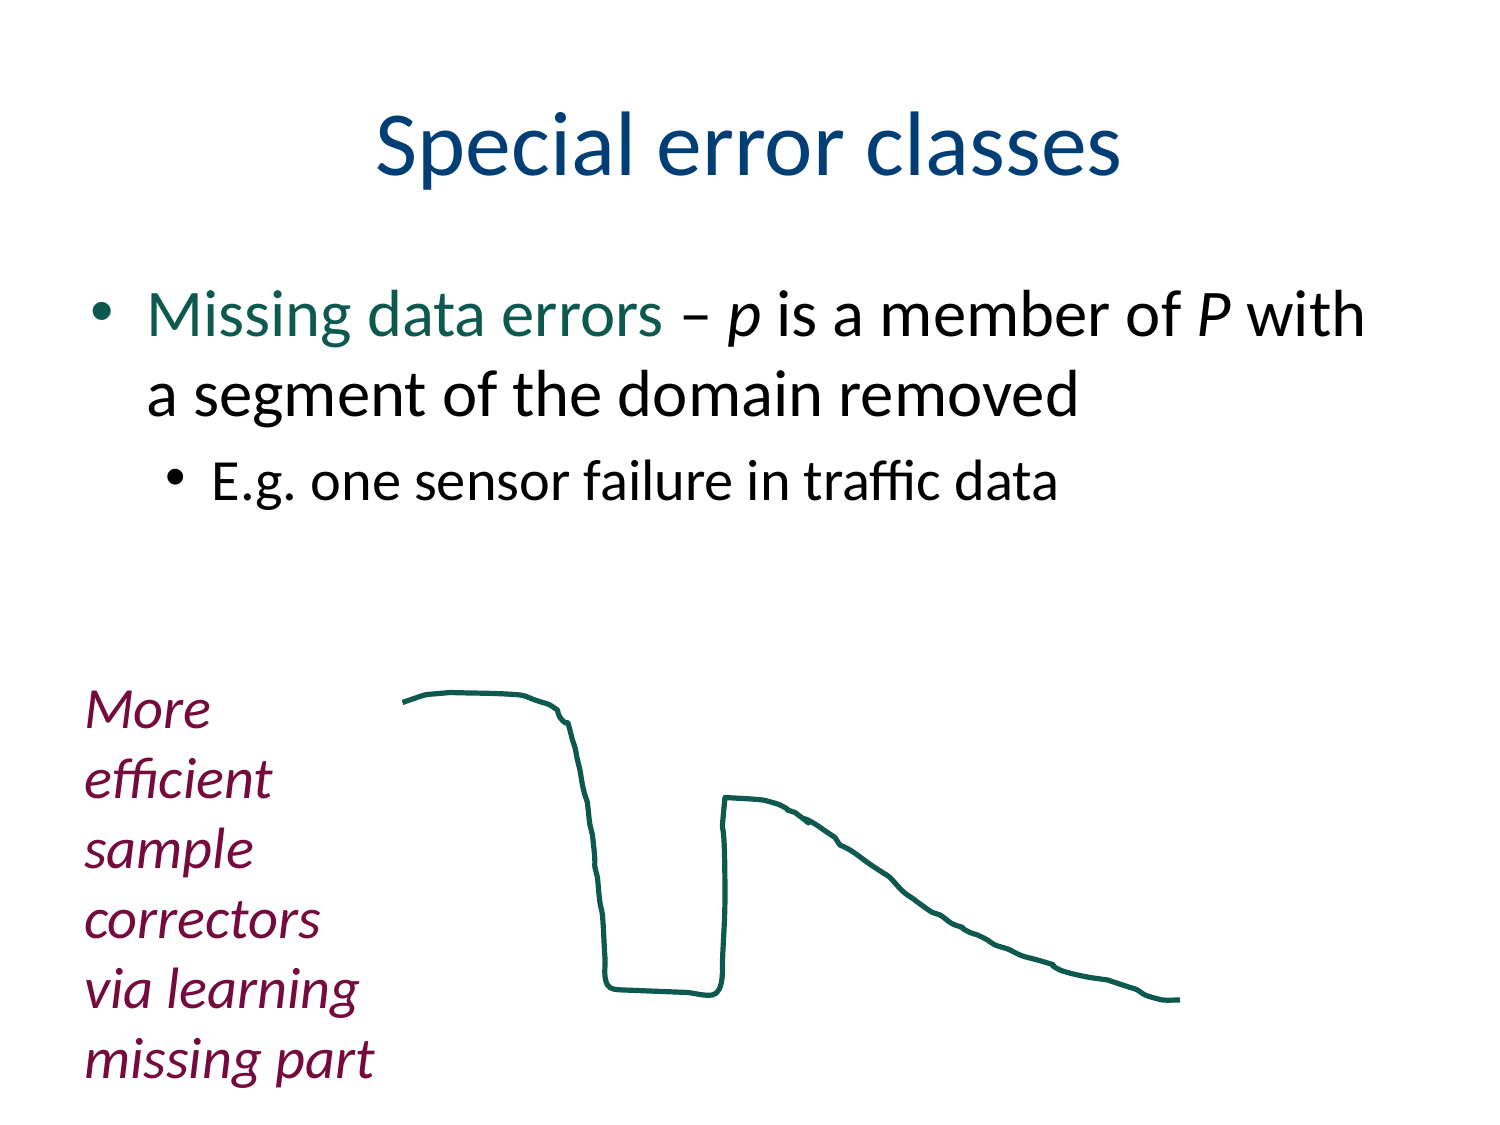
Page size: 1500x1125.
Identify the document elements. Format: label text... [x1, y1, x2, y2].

text_box [407, 690, 1181, 1003]
title Special error classes [75, 45, 1425, 233]
text_box More efficient sample correctors via learning missing part [69, 662, 407, 1098]
list Missing data errors – p is a member of P with a segment of the domain removed E.g. one sensor failure in traffic data [75, 262, 1425, 1005]
